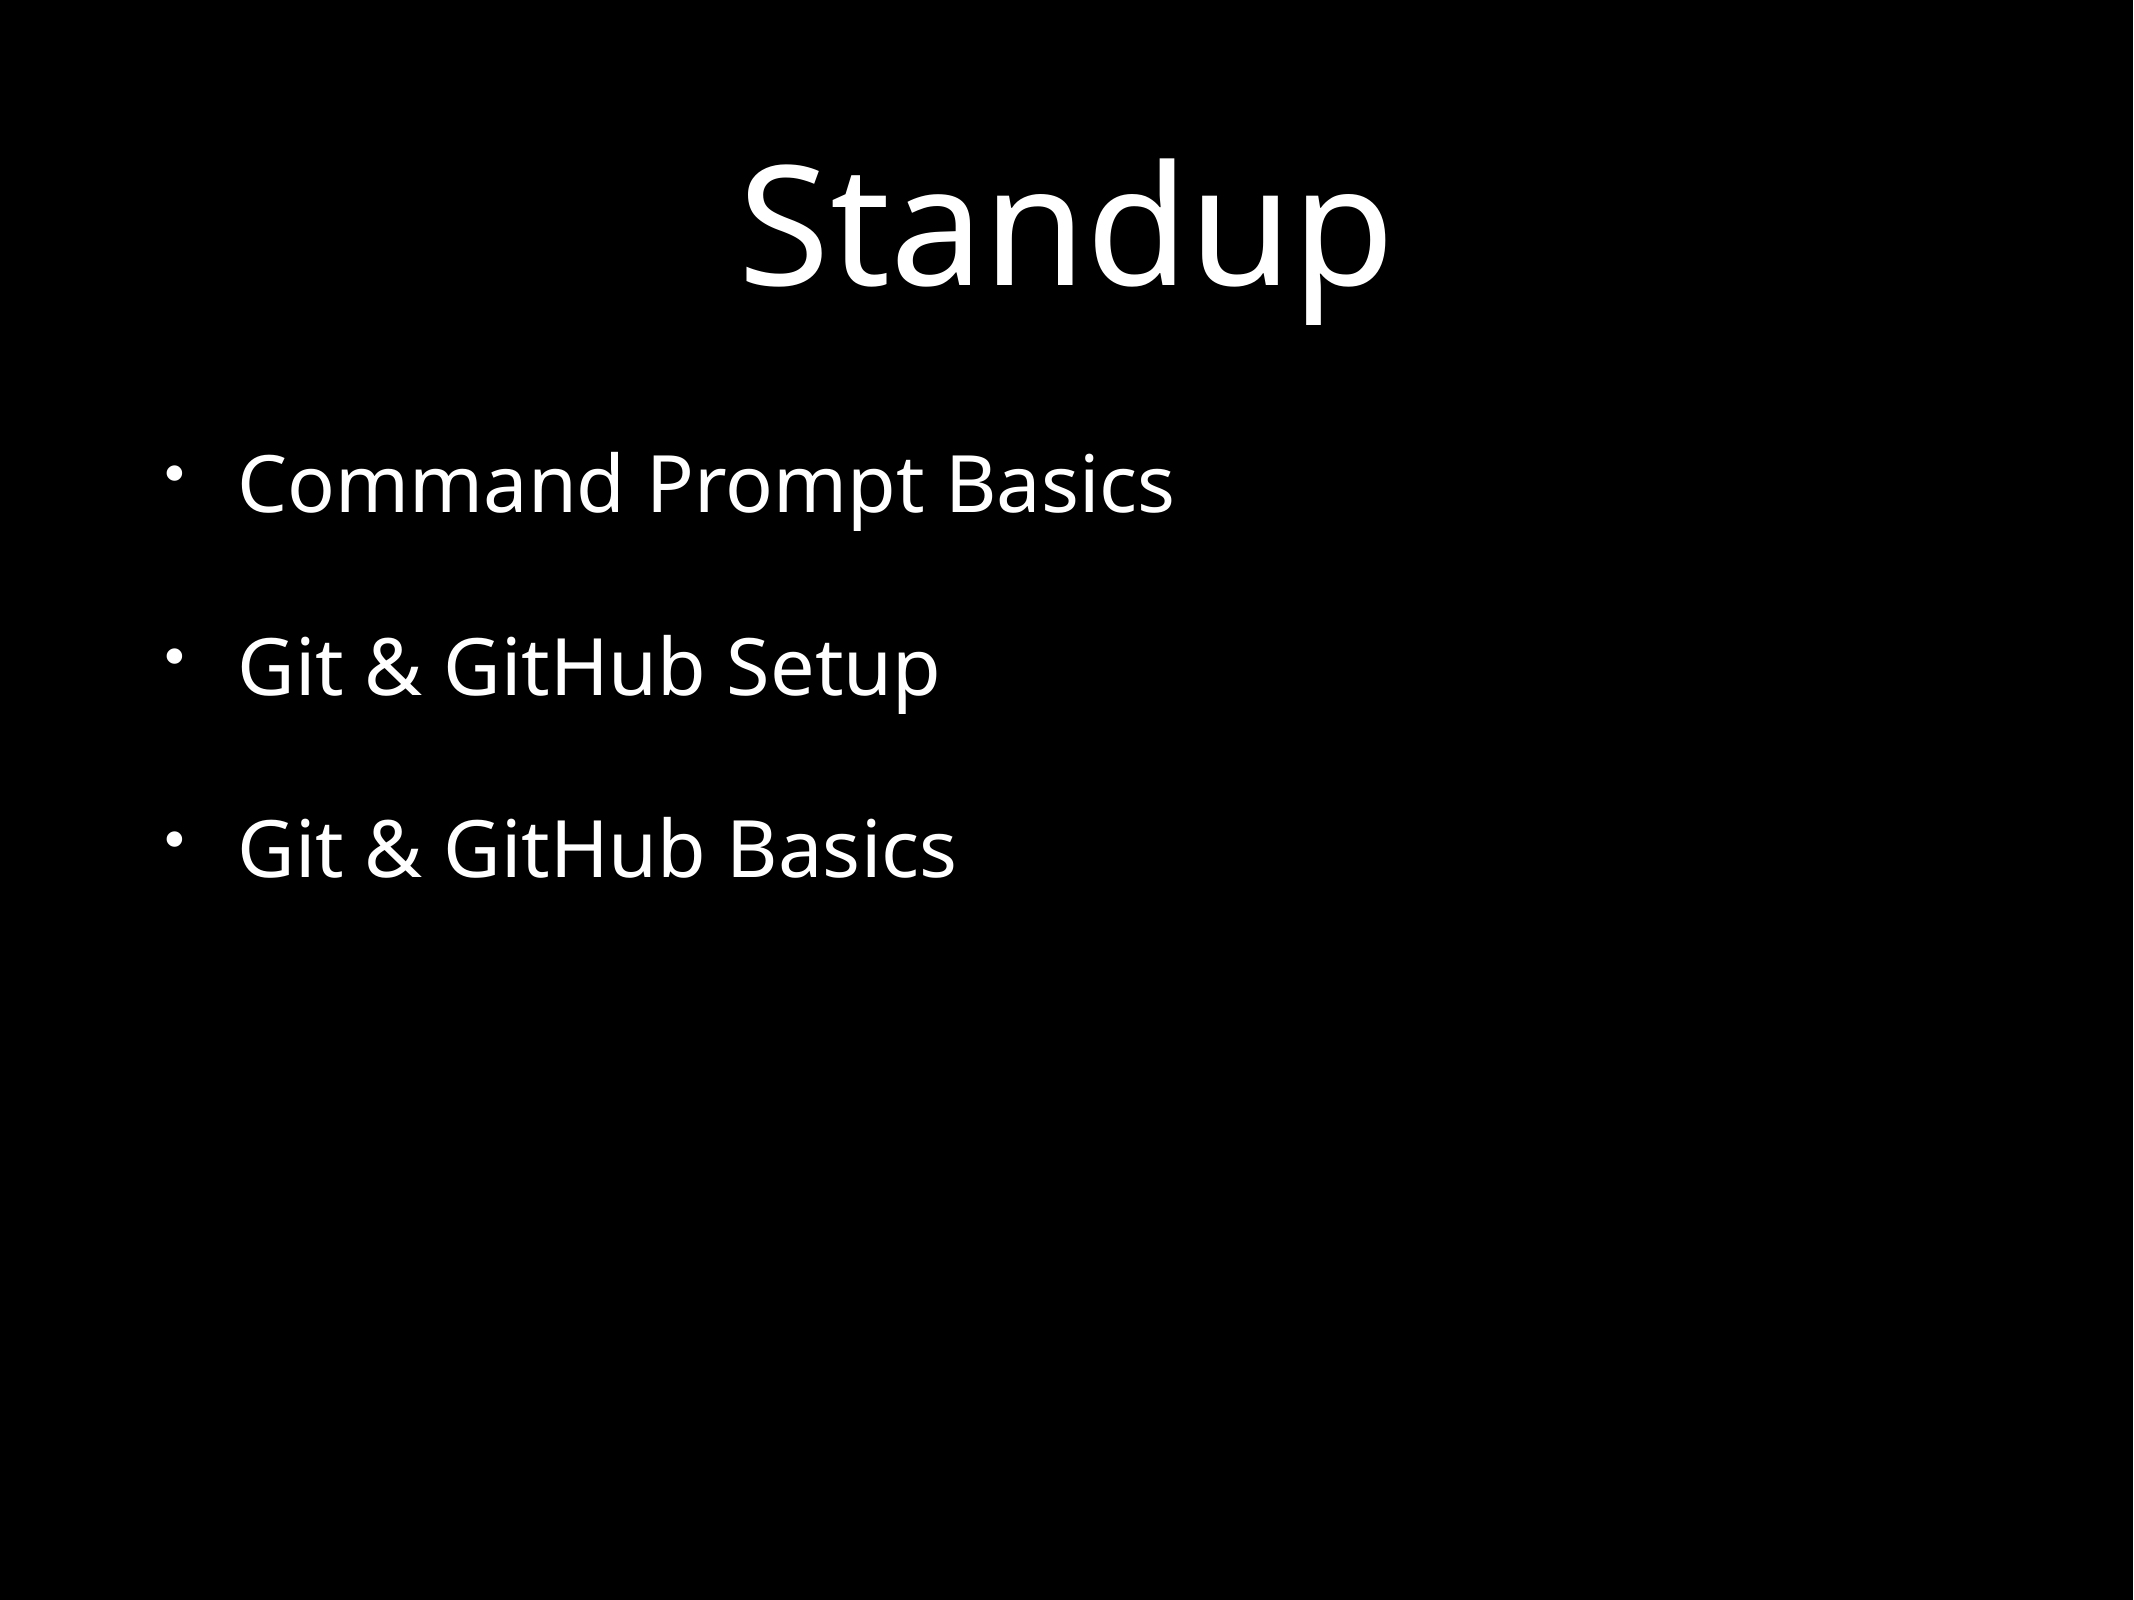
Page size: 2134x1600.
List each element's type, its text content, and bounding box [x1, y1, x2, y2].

title Standup [155, 41, 1978, 397]
list Command Prompt Basics Git & GitHub Setup Git & GitHub Basics [155, 424, 1978, 1348]
